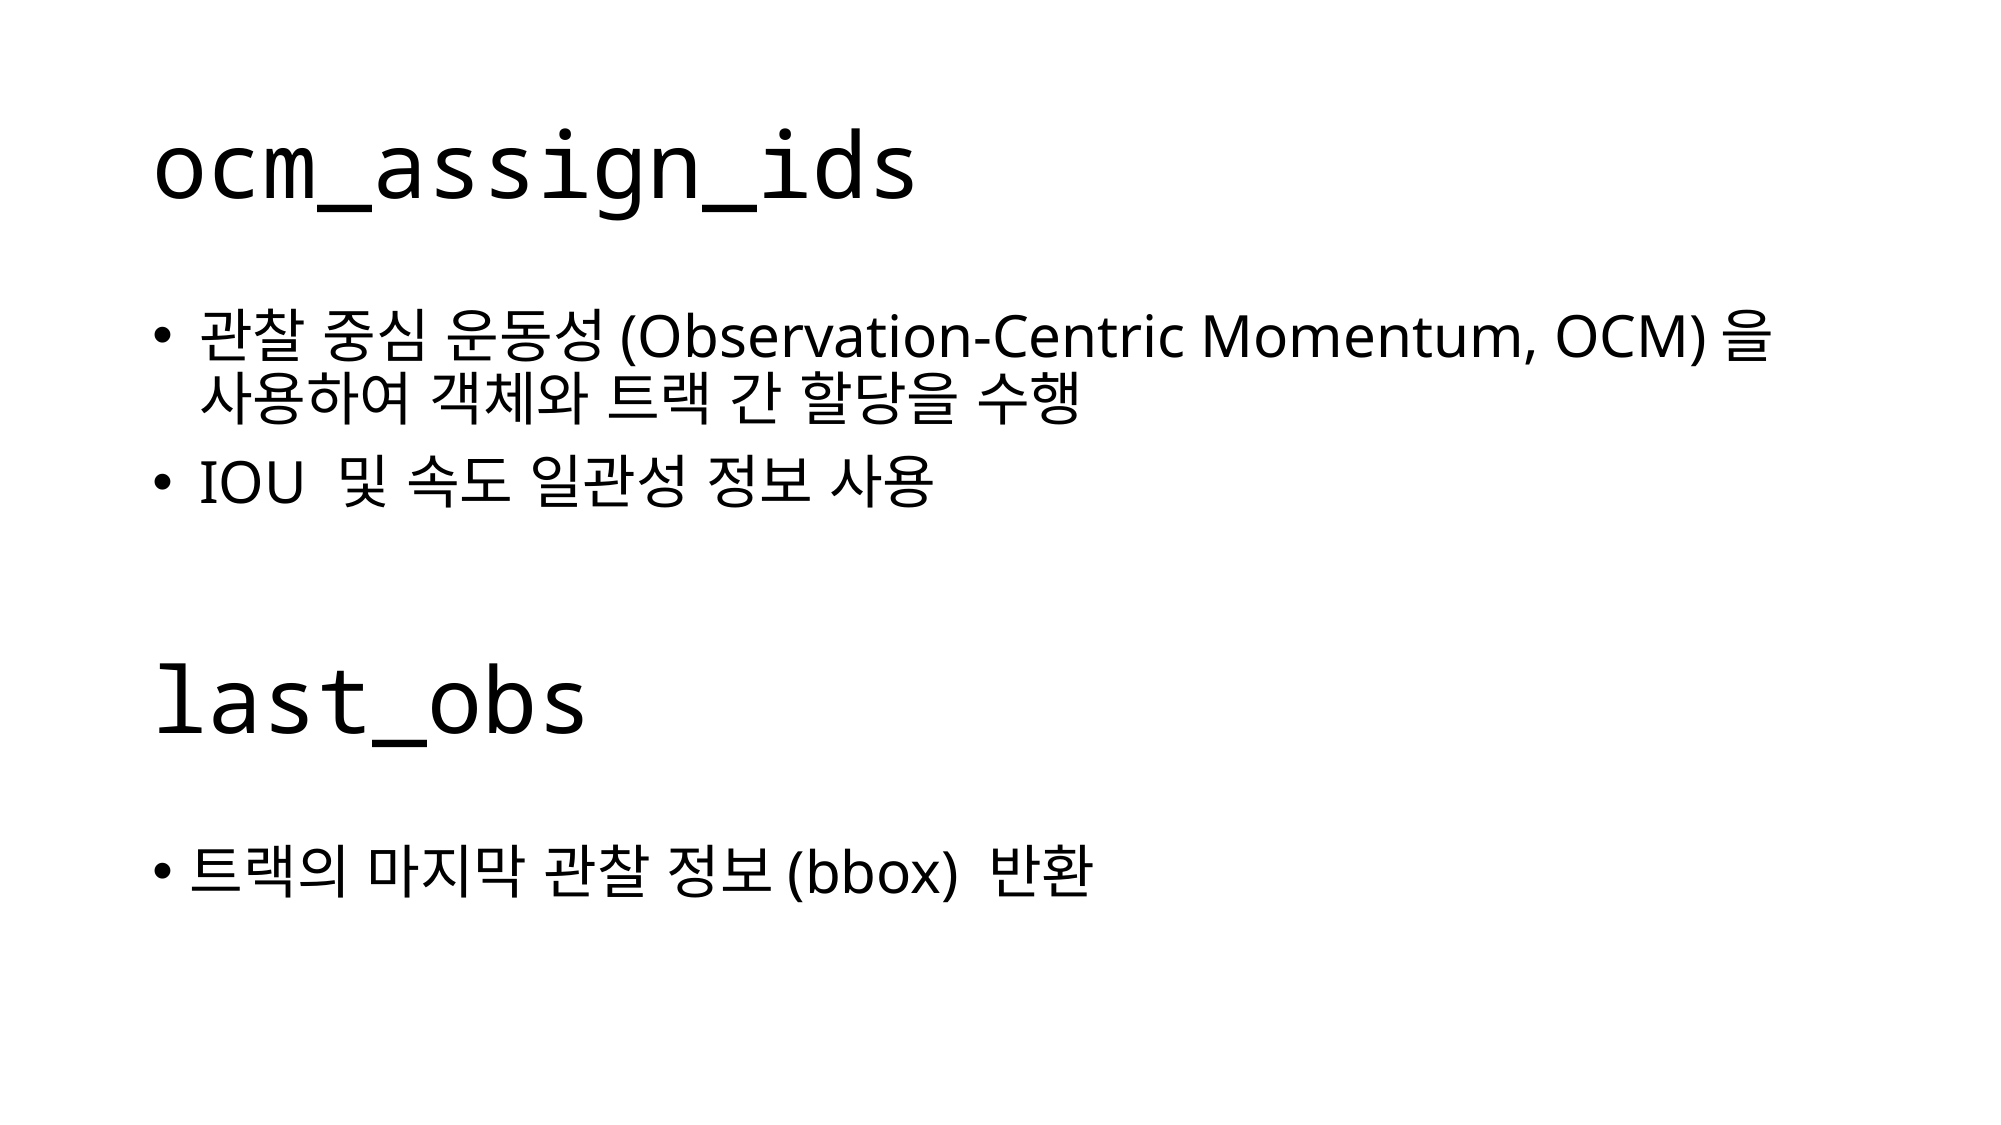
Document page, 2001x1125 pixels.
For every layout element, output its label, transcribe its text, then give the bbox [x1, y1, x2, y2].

list 관찰 중심 운동성(Observation-Centric Momentum, OCM)을 사용하여 객체와 트랙 간 할당을 수행 IOU 및 속도 일관성 정보 사용 [137, 299, 1985, 835]
text_box 트랙의 마지막 관찰 정보(bbox) 반환 [137, 835, 1985, 1125]
text_box last_obs [137, 595, 1863, 813]
title ocm_assign_ids [137, 59, 1863, 278]
